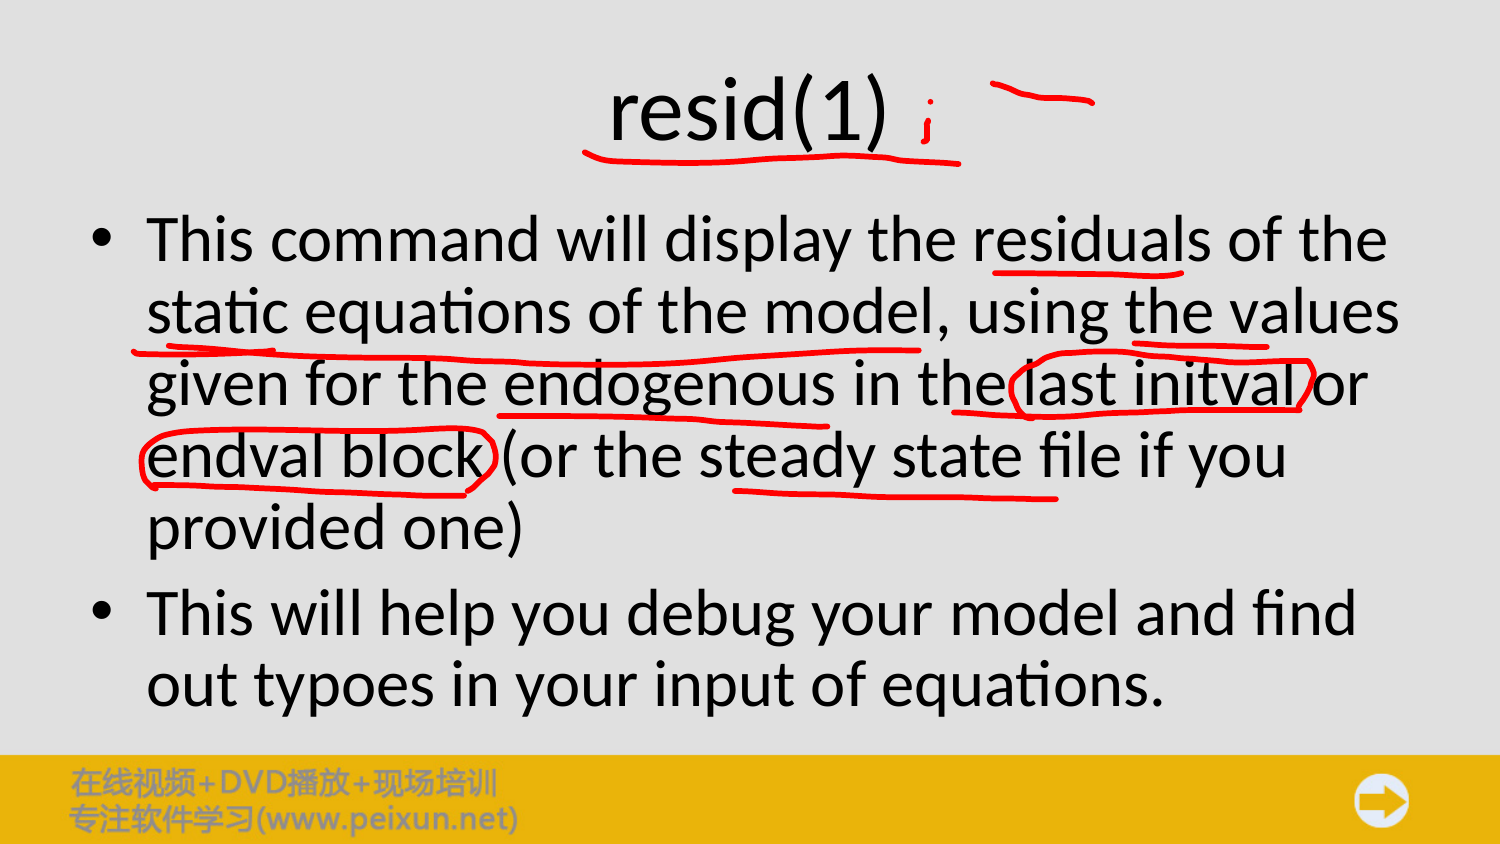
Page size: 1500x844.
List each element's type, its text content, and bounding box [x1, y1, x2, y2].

list This command will display the residuals of the static equations of the model, using the values given for the endogenous in the last initval or endval block (or the steady state file if you provided one) This will help you debug your model and find out typoes in your input of equations. [74, 196, 1426, 754]
picture [0, 0, 1500, 844]
title resid(1) [74, 33, 1426, 175]
